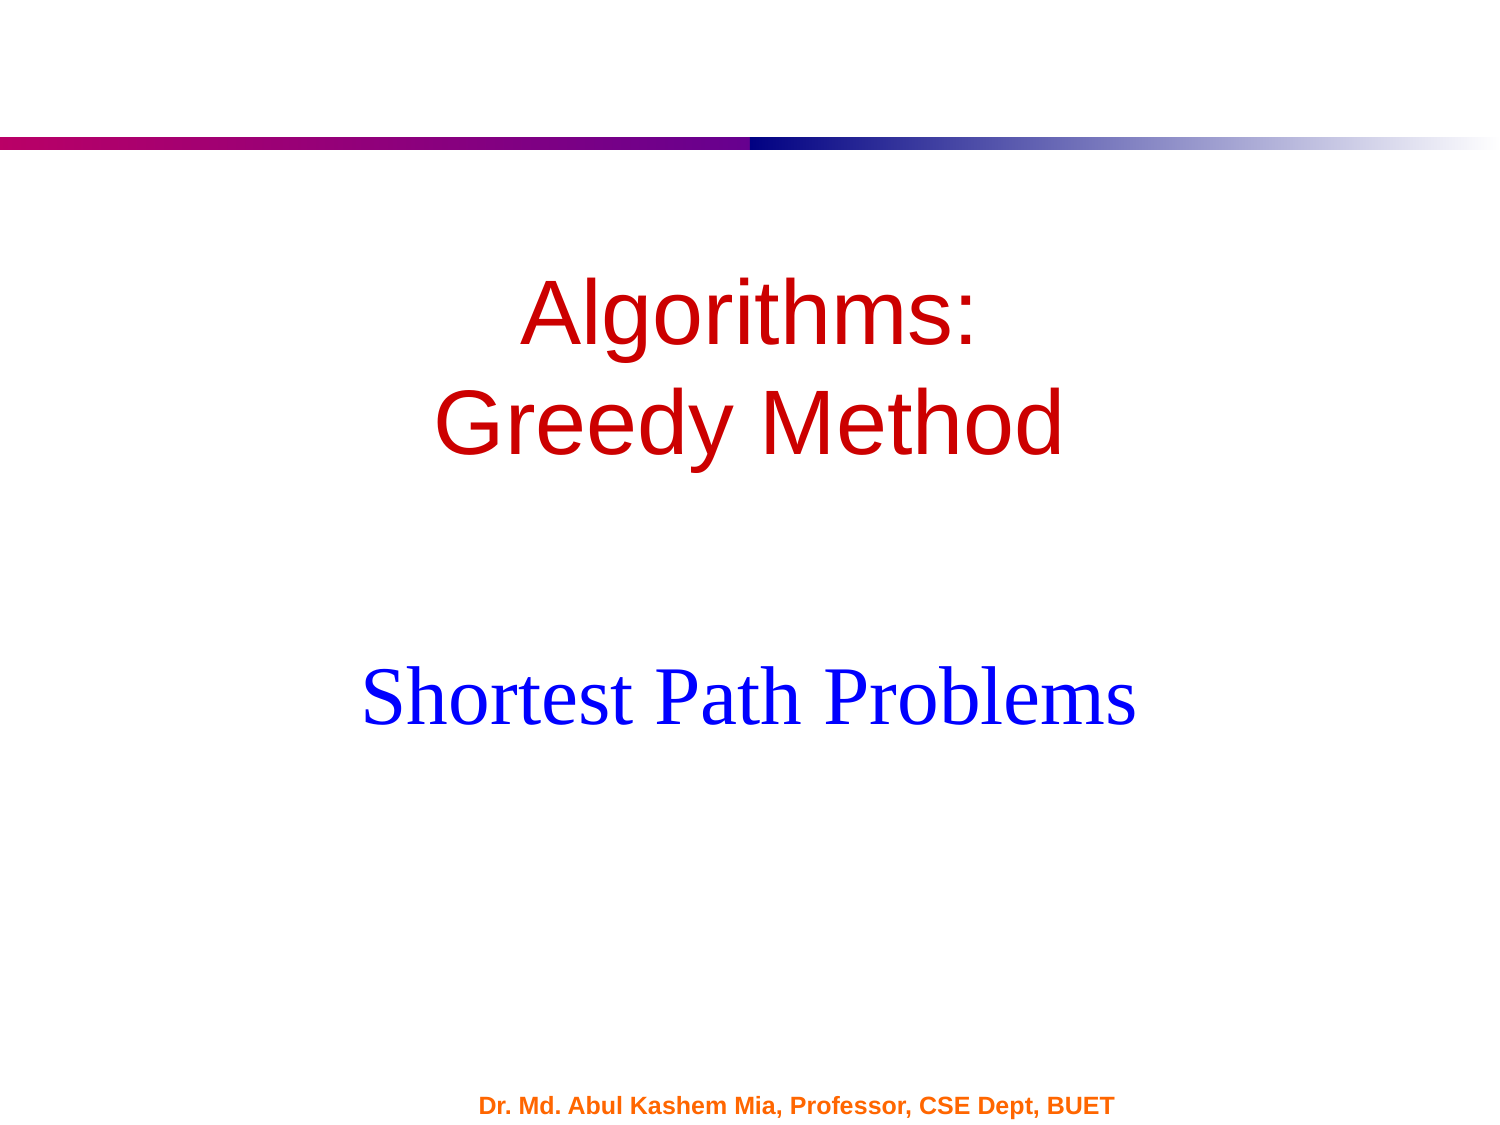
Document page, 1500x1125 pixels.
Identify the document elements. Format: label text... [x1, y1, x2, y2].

subtitle Shortest Path Problems [150, 633, 1350, 752]
title Algorithms: Greedy Method [112, 245, 1388, 480]
